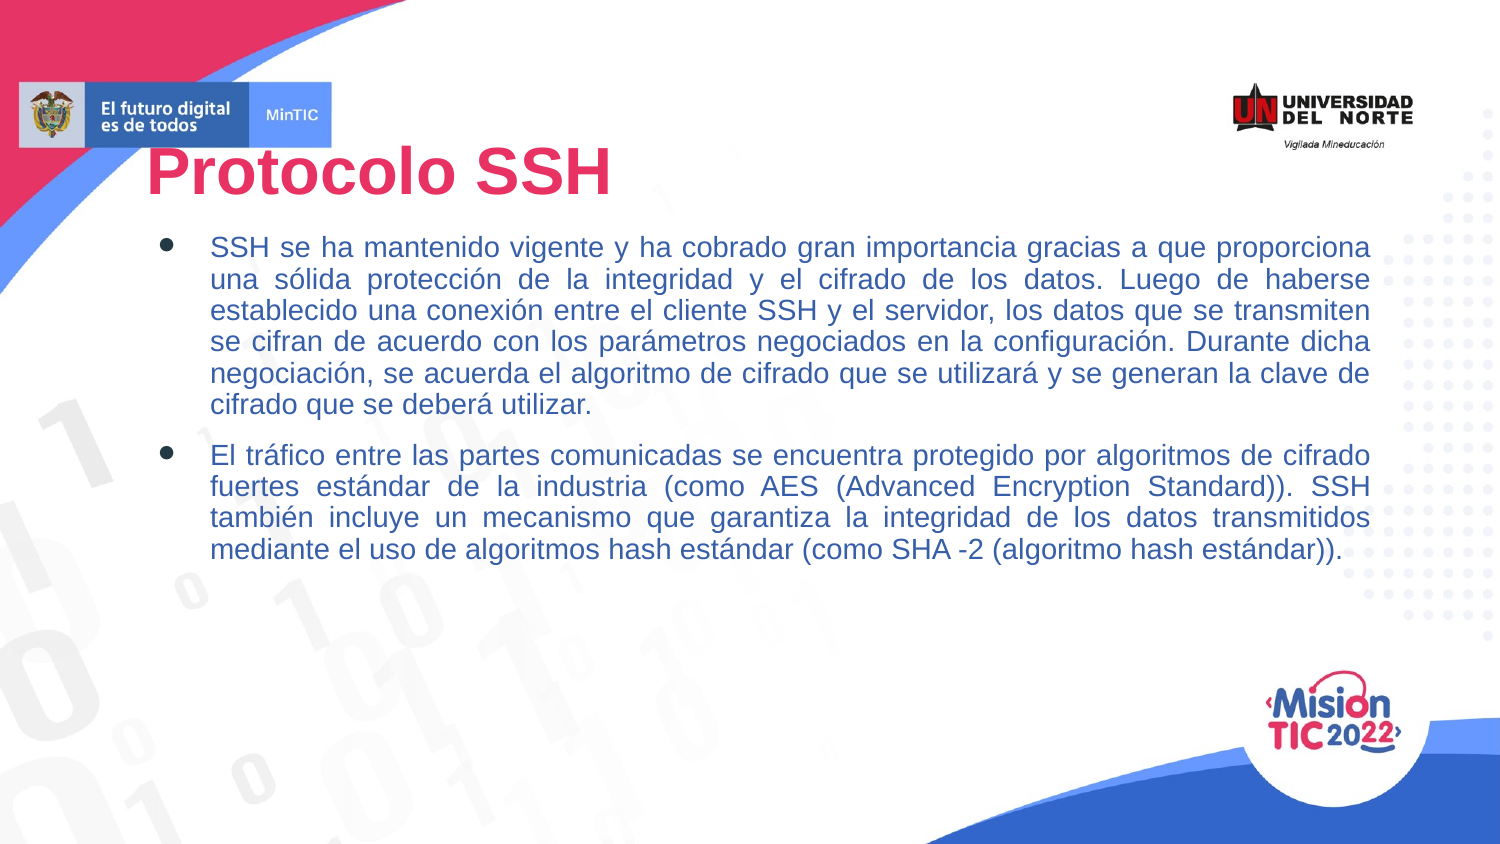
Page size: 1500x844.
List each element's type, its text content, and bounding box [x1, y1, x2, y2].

picture [0, 0, 1500, 844]
text_box SSH se ha mantenido vigente y ha cobrado gran importancia gracias a que proporciona una sólida protección de la integridad y el cifrado de los datos. Luego de haberse establecido una conexión entre el cliente SSH y el servidor, los datos que se transmiten se cifran de acuerdo con los parámetros negociados en la configuración. Durante dicha negociación, se acuerda el algoritmo de cifrado que se utilizará y se generan la clave de cifrado que se deberá utilizar. El tráfico entre las partes comunicadas se encuentra protegido por algoritmos de cifrado fuertes estándar de la industria (como AES (Advanced Encryption Standard)). SSH también incluye un mecanismo que garantiza la integridad de los datos transmitidos mediante el uso de algoritmos hash estándar (como SHA -2 (algoritmo hash estándar)). [135, 227, 1373, 722]
text_box Protocolo SSH [135, 35, 1373, 214]
